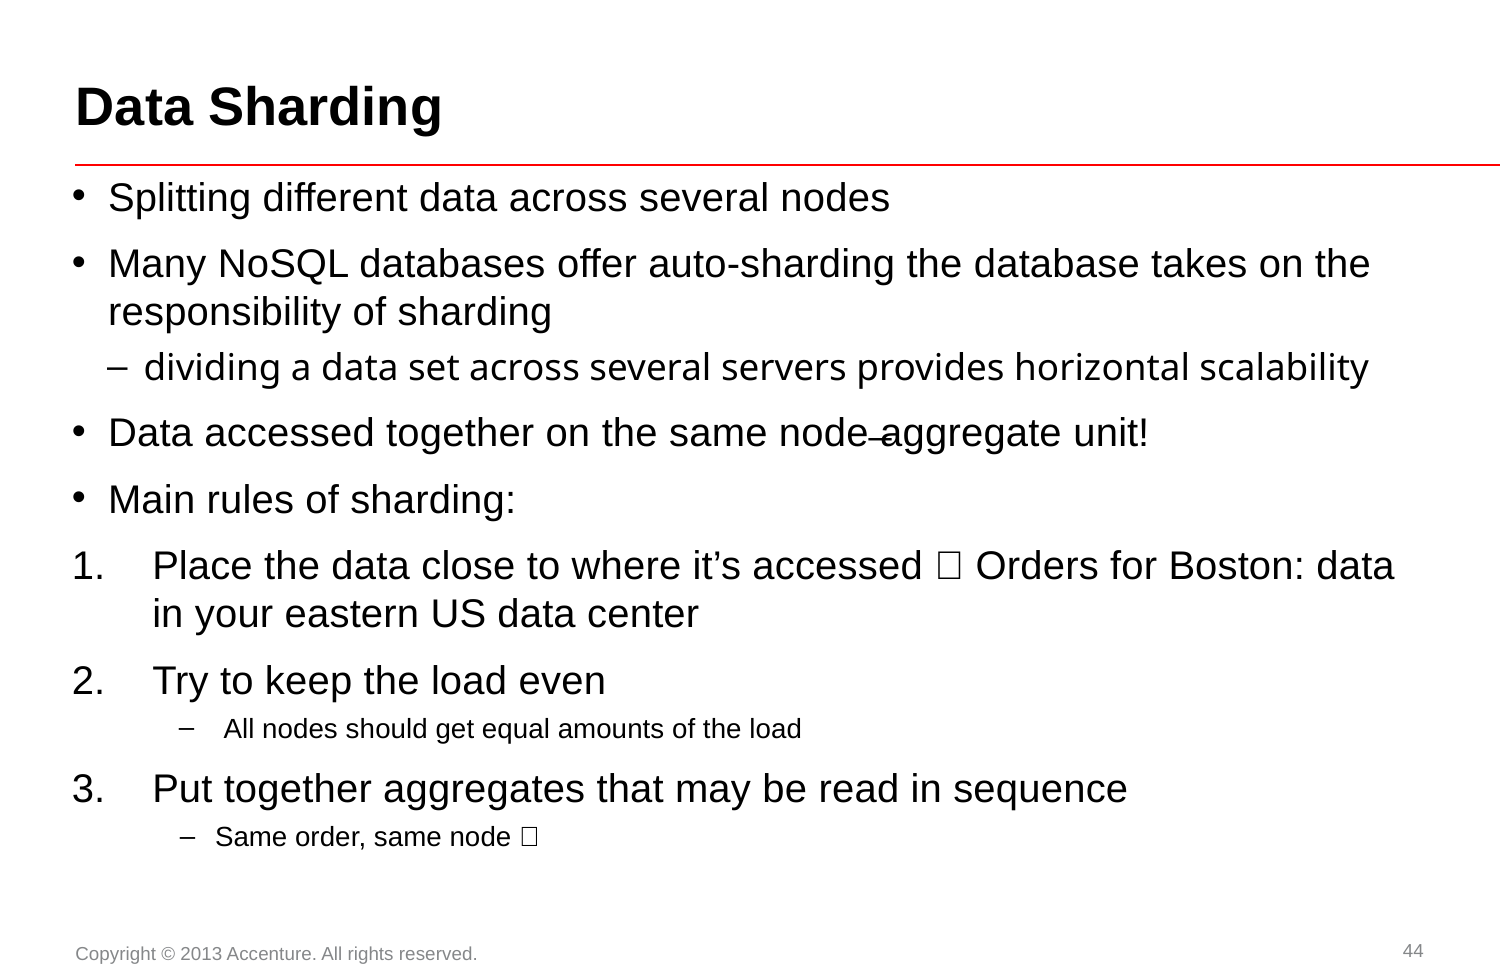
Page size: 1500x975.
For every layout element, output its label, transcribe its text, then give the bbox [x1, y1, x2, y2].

title Data Sharding [75, 24, 1422, 136]
list Splitting different data across several nodes Many NoSQL databases offer auto-sharding the database takes on the responsibility of sharding dividing a data set across several servers provides horizontal scalability Data accessed together on the same node ̶aggregate unit! Main rules of sharding: Place the data close to where it’s accessed  Orders for Boston: data in your eastern US data center Try to keep the load even All nodes should get equal amounts of the load Put together aggregates that may be read in sequence Same order, same node  [71, 170, 1422, 857]
